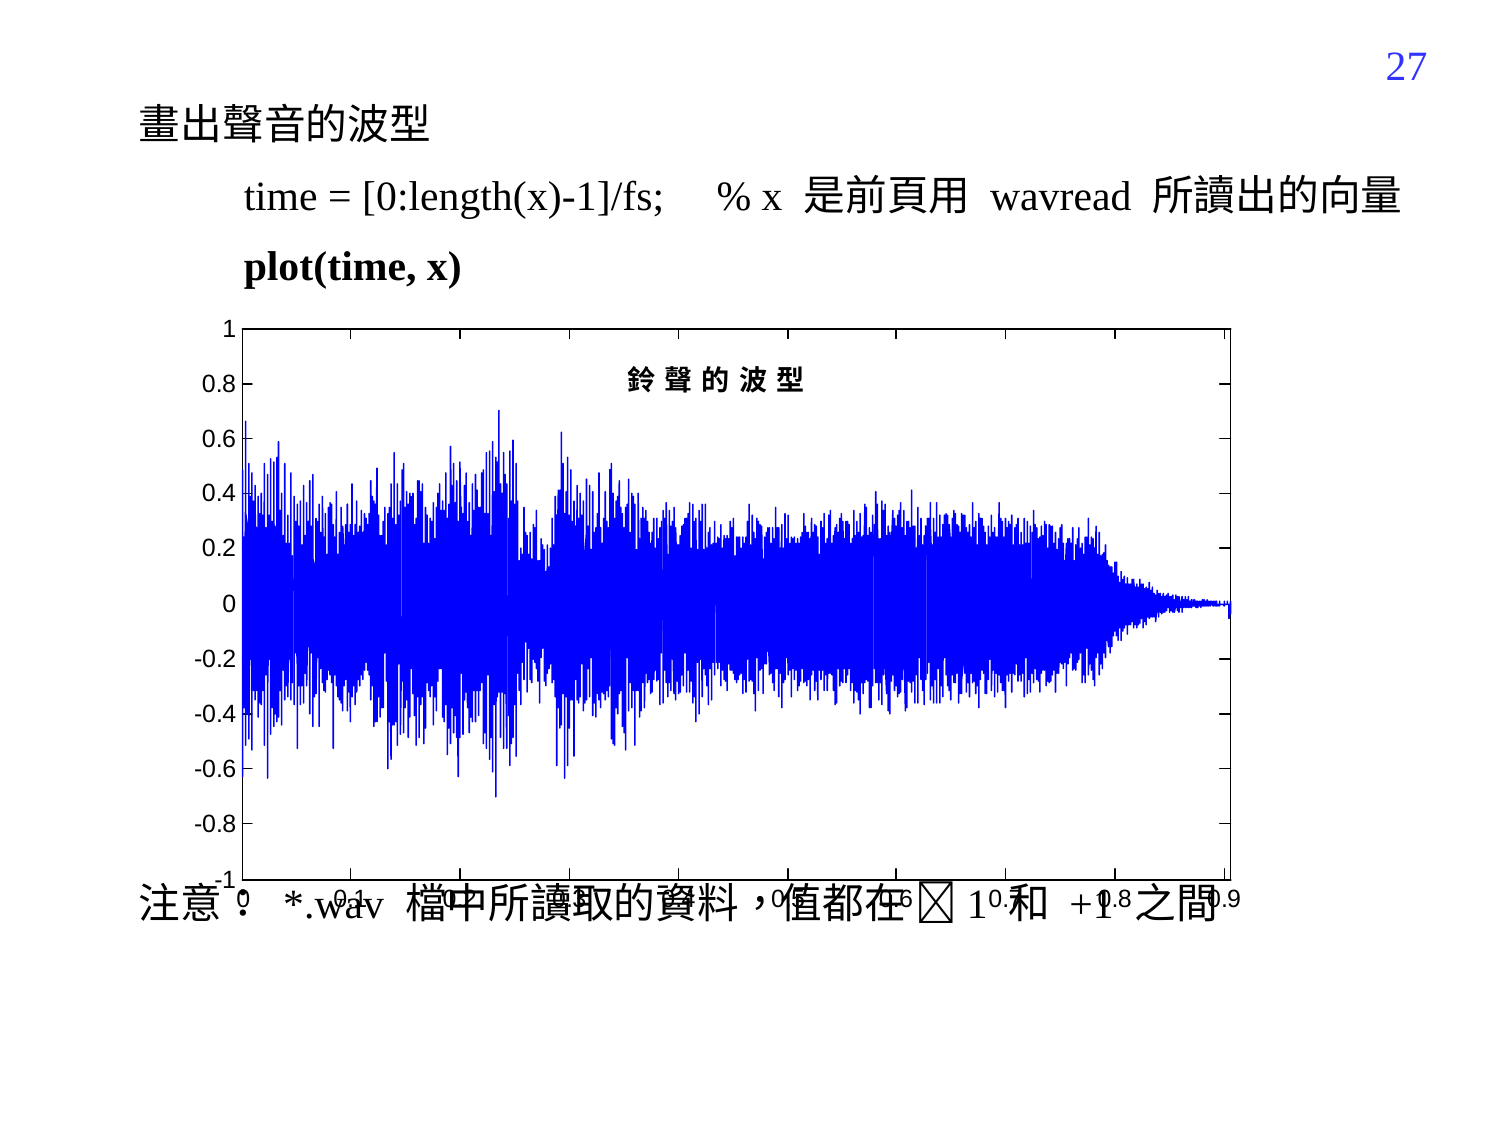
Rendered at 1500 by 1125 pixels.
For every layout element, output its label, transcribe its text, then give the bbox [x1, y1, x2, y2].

text_box 畫出聲音的波型 time = [0:length(x)-1]/fs; % x 是前頁用 wavread 所讀出的向量 plot(time, x) 注意： *.wav 檔中所讀取的資料，值都在 1 和 +1 之間 [123, 90, 1436, 935]
text_box 195 [1092, 31, 1443, 110]
picture [76, 278, 1352, 956]
